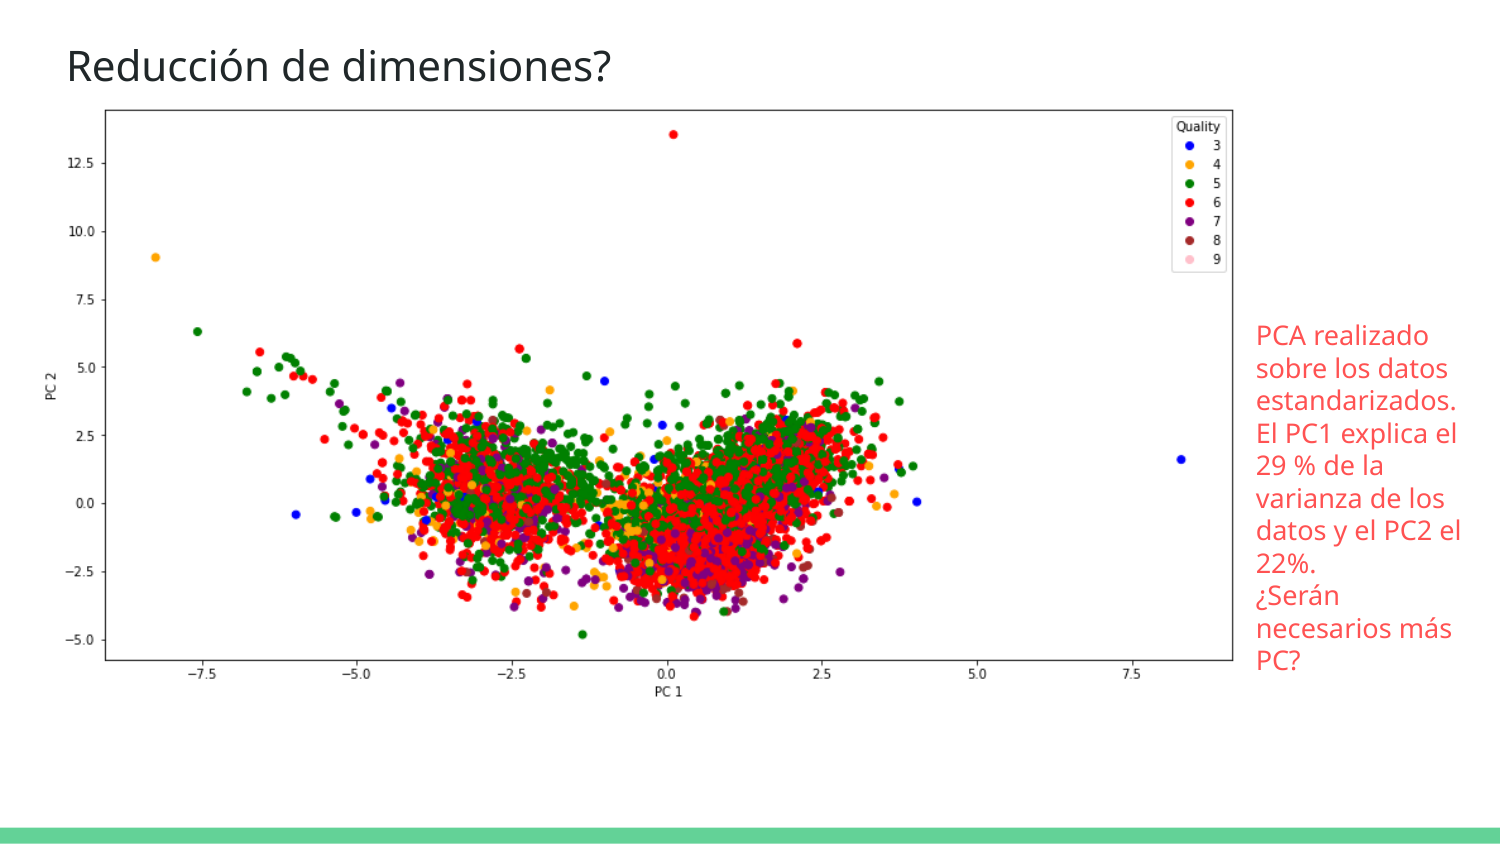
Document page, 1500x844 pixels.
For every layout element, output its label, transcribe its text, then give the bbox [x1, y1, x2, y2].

text_box PCA realizado sobre los datos estandarizados. El PC1 explica el 29 % de la varianza de los datos y el PC2 el 22%. ¿Serán necesarios más PC? [1246, 303, 1493, 692]
title Reducción de dimensiones? [51, 24, 1449, 119]
picture [38, 101, 1241, 708]
